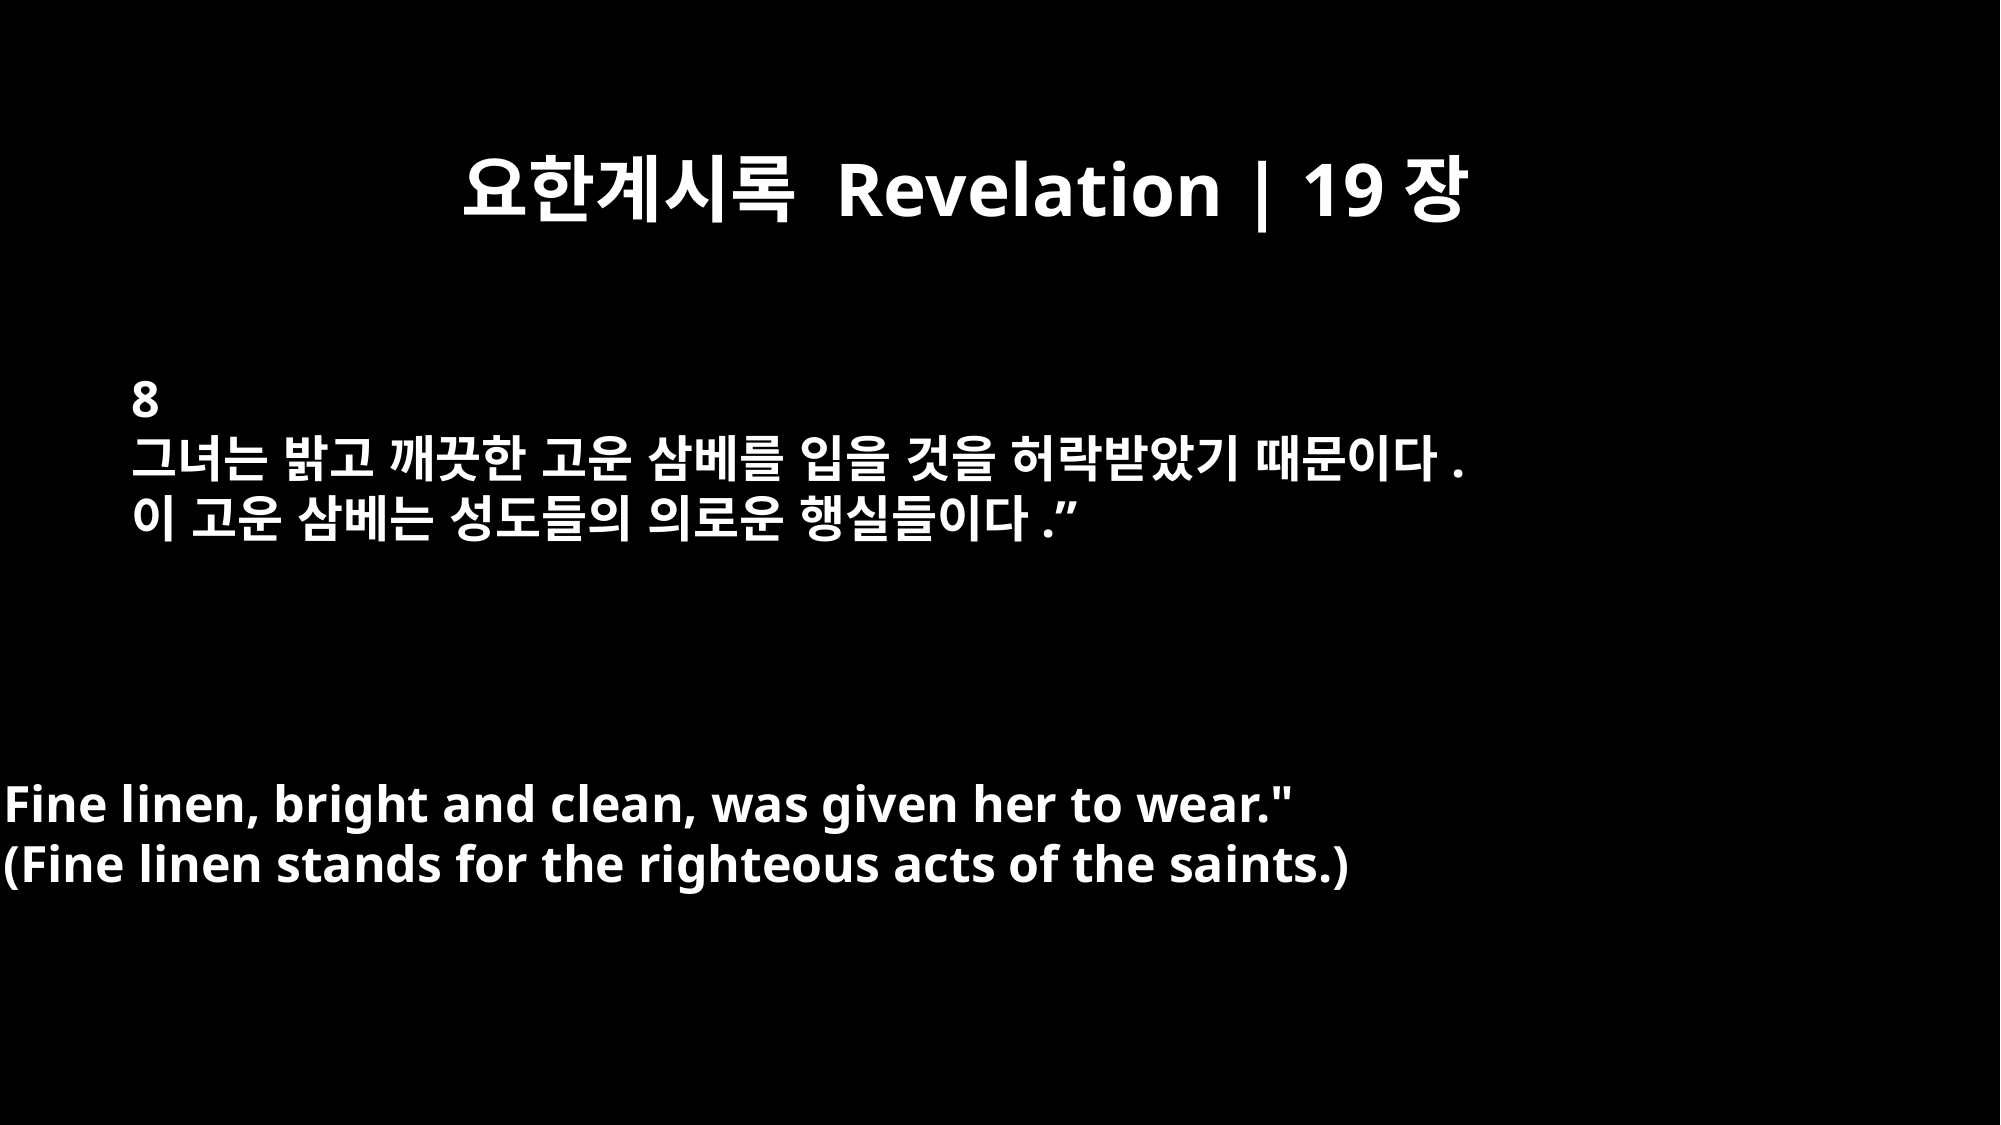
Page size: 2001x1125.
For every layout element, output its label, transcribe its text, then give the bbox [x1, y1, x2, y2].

text_box Fine linen, bright and clean, was given her to wear." (Fine linen stands for the righteous acts of the saints.) [0, 764, 1366, 900]
text_box 8 그녀는 밝고 깨끗한 고운 삼베를 입을 것을 허락받았기 때문이다. 이 고운 삼베는 성도들의 의로운 행실들이다.” [116, 359, 1481, 555]
text_box 요한계시록 Revelation | 19장 [446, 136, 1486, 239]
